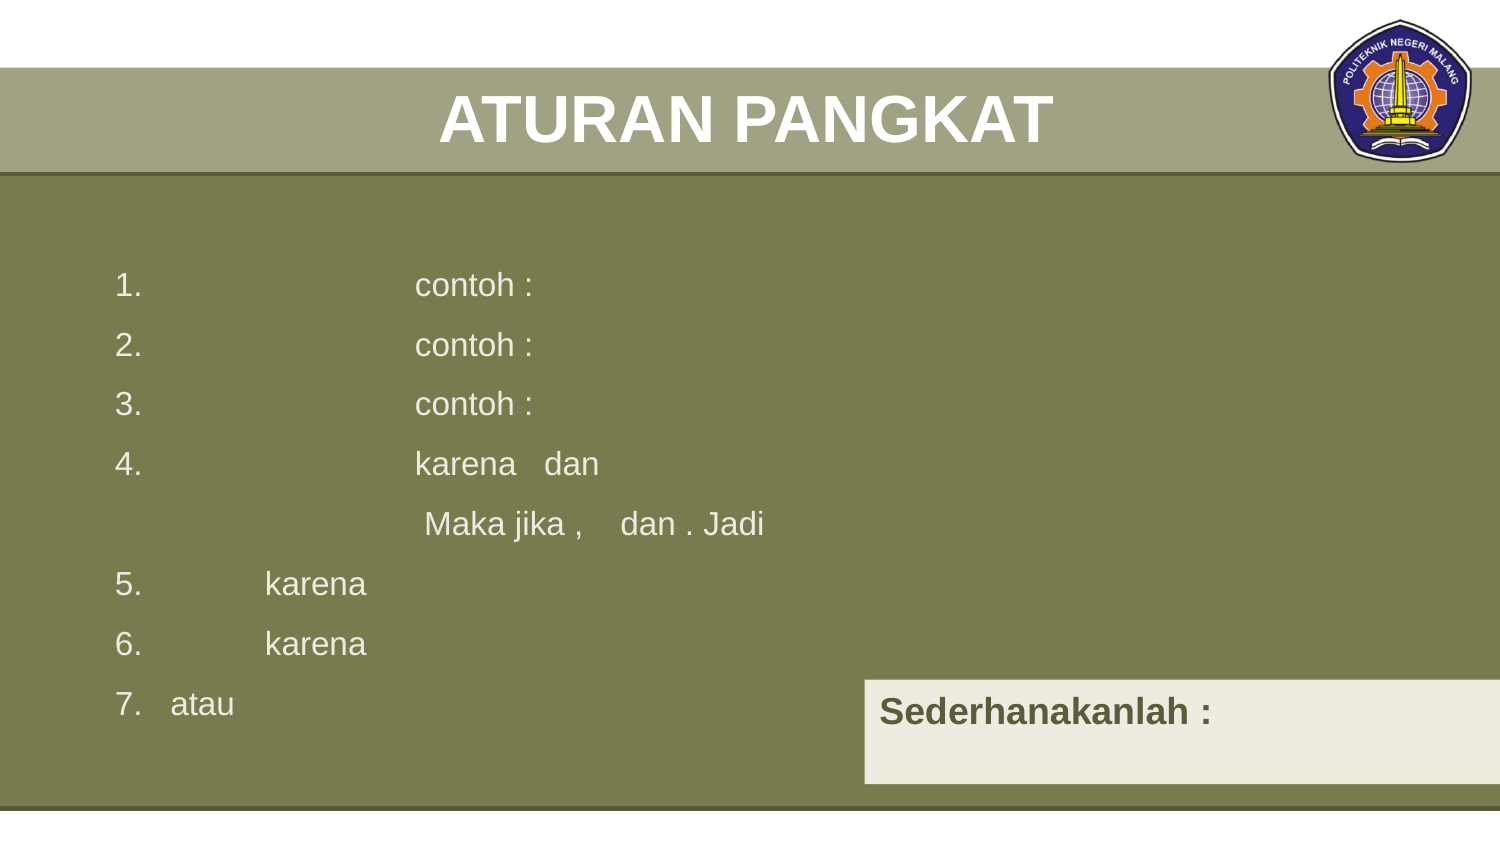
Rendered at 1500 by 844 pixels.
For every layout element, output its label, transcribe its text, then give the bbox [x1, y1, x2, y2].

text_box [0, 172, 1500, 811]
picture [1328, 19, 1472, 163]
text_box ATURAN PANGKAT [265, 68, 1069, 163]
